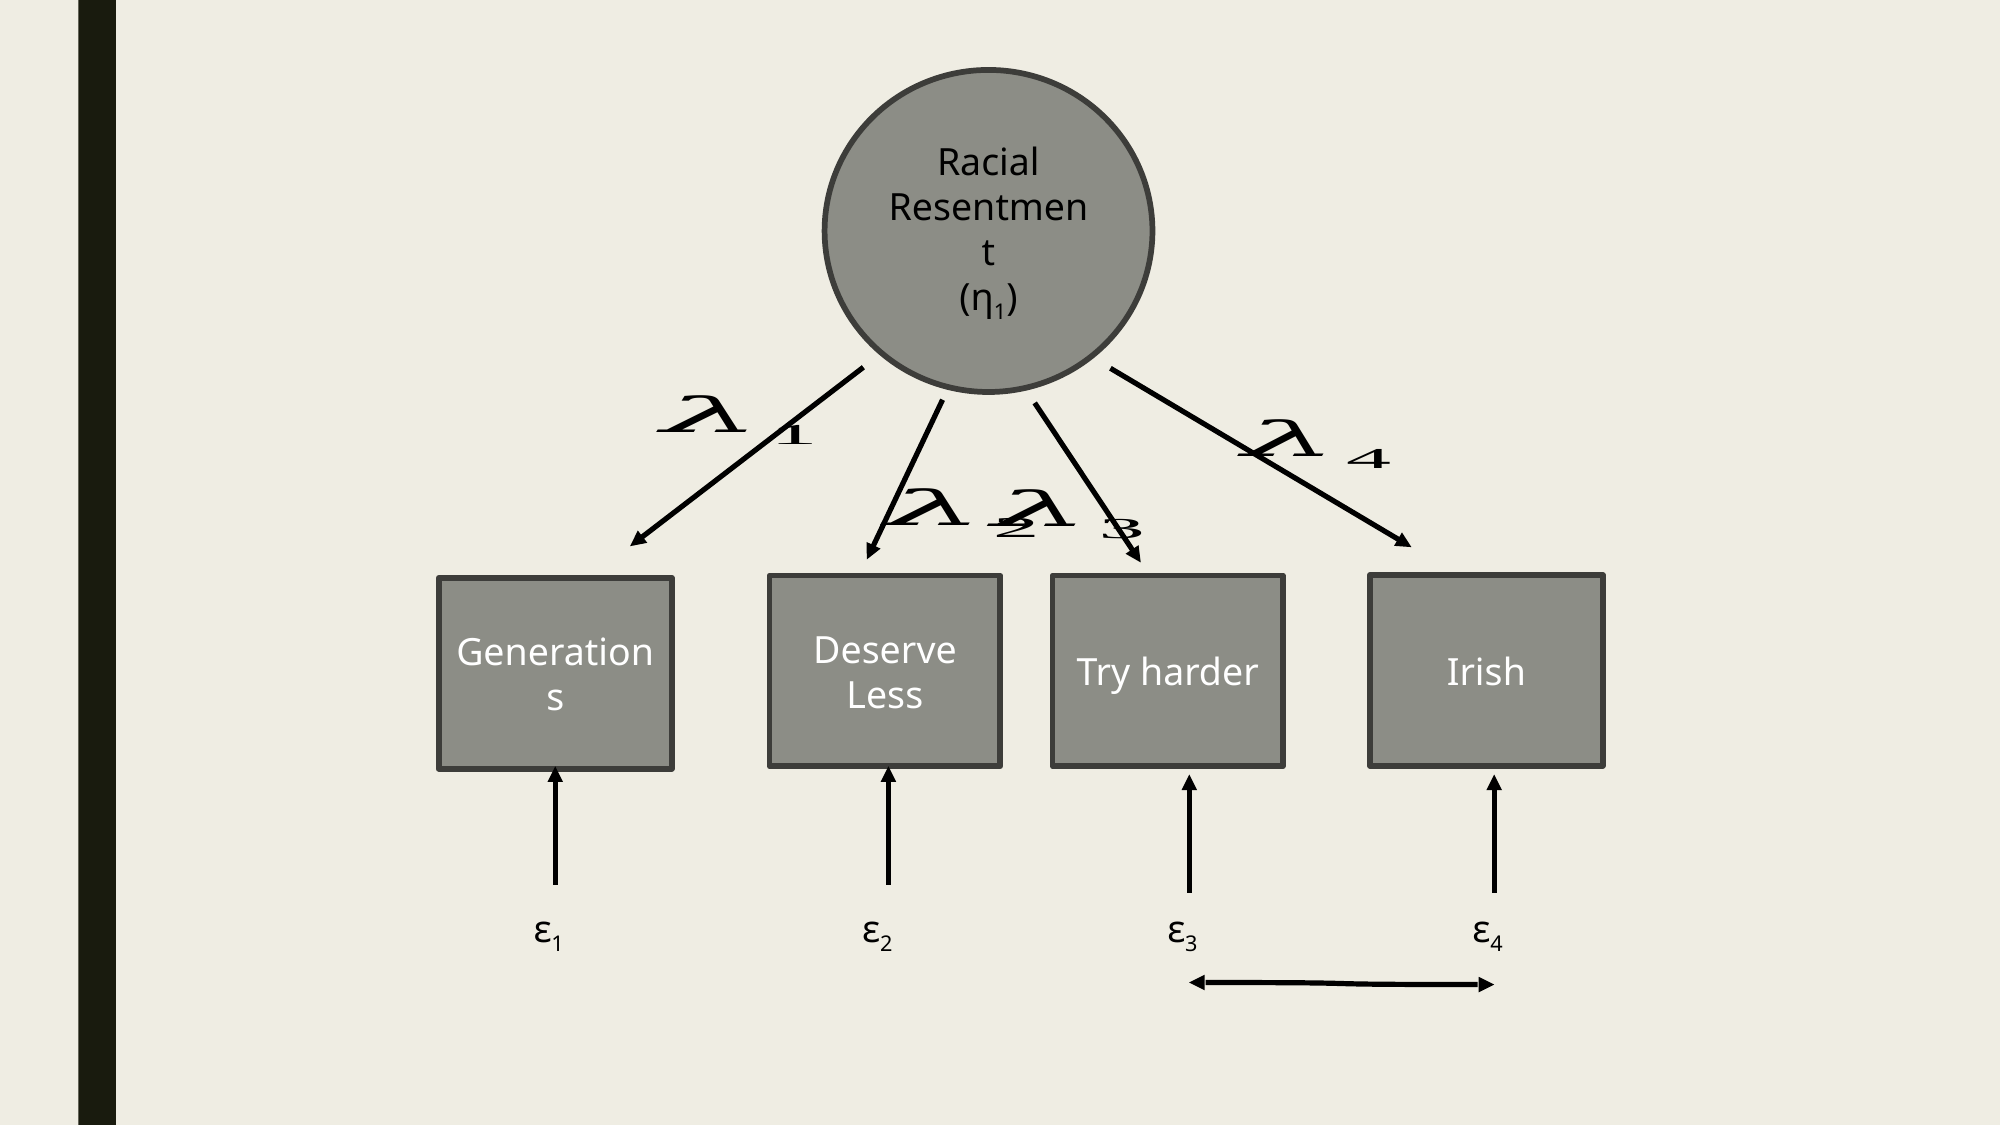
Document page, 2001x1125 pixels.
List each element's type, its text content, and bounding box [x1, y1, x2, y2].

text_box ε2 [847, 897, 921, 964]
text_box ε1 [518, 897, 592, 964]
text_box ε4 [1457, 897, 1531, 964]
text_box Try harder [1050, 573, 1286, 769]
text_box Racial Resentment (η1) [821, 67, 1156, 395]
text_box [1110, 368, 1412, 548]
text_box Generations [436, 575, 675, 772]
text_box ε3 [1152, 897, 1226, 964]
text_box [630, 367, 864, 547]
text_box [1034, 402, 1141, 563]
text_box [866, 399, 943, 560]
text_box Deserve Less [767, 573, 1003, 769]
text_box Irish [1367, 572, 1606, 769]
